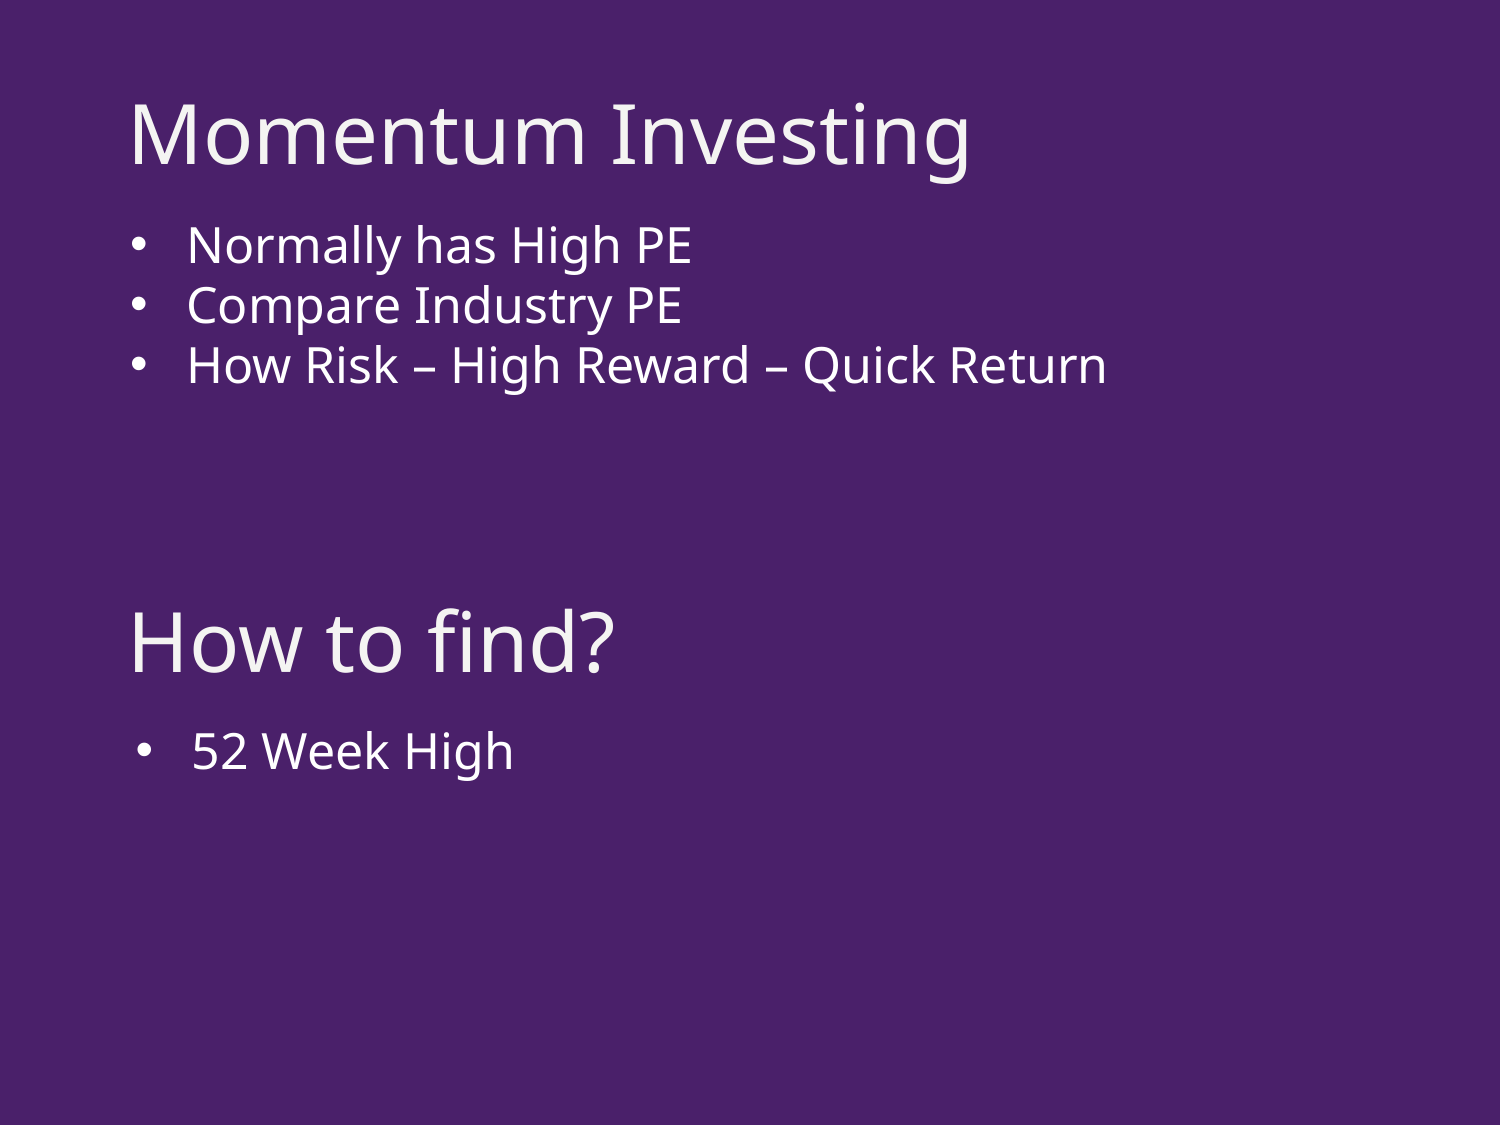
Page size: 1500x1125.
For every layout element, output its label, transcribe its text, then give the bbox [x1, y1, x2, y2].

text_box 52 Week High [120, 712, 1390, 848]
text_box Momentum Investing [112, 74, 1263, 189]
text_box How to find? [113, 581, 978, 697]
text_box Normally has High PE Compare Industry PE How Risk – High Reward – Quick Return [115, 206, 1385, 401]
